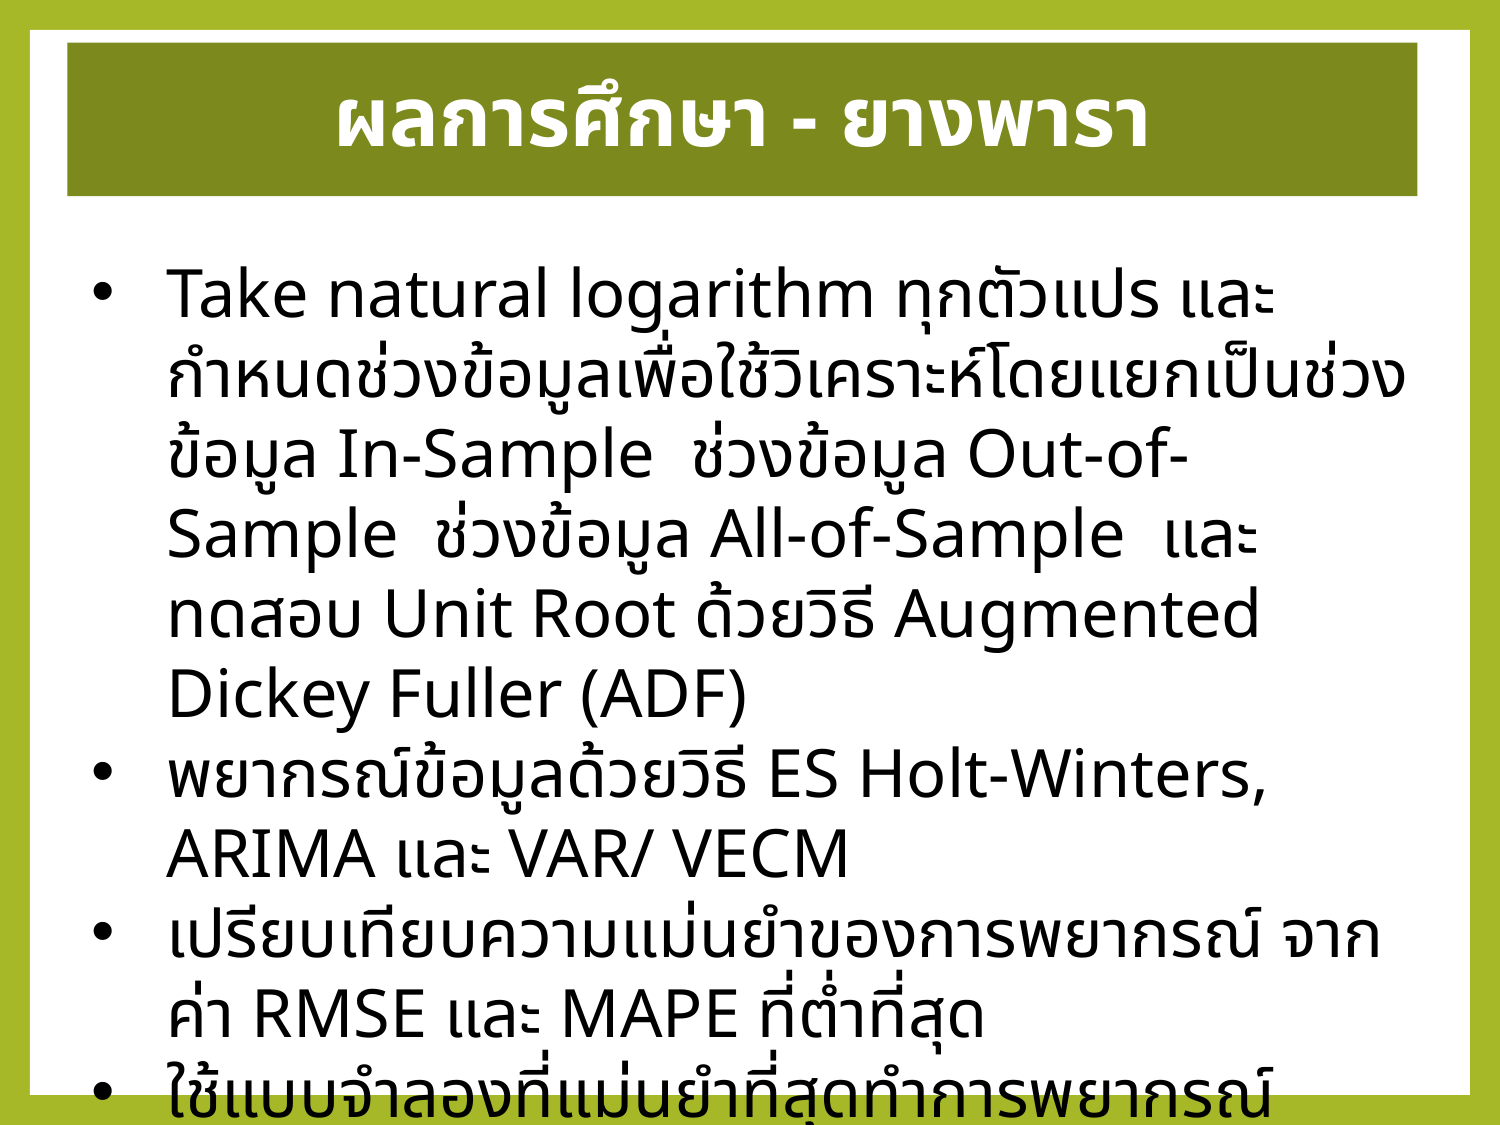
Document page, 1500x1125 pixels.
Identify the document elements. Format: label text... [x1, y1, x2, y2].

text_box Take natural logarithm ทุกตัวแปร และกำหนดช่วงข้อมูลเพื่อใช้วิเคราะห์โดยแยกเป็นช่วงข้อมูล In-Sample ช่วงข้อมูล Out-of-Sample ช่วงข้อมูล All-of-Sample และทดสอบ Unit Root ด้วยวิธี Augmented Dickey Fuller (ADF) พยากรณ์ข้อมูลด้วยวิธี ES Holt-Winters, ARIMA และ VAR/ VECM เปรียบเทียบความแม่นยำของการพยากรณ์ จากค่า RMSE และ MAPE ที่ต่ำที่สุด ใช้แบบจำลองที่แม่นยำที่สุดทำการพยากรณ์ความต้องการในปี 2563 และ 2564 [76, 243, 1424, 1125]
text_box ผลการศึกษา - ยางพารา [67, 42, 1418, 197]
